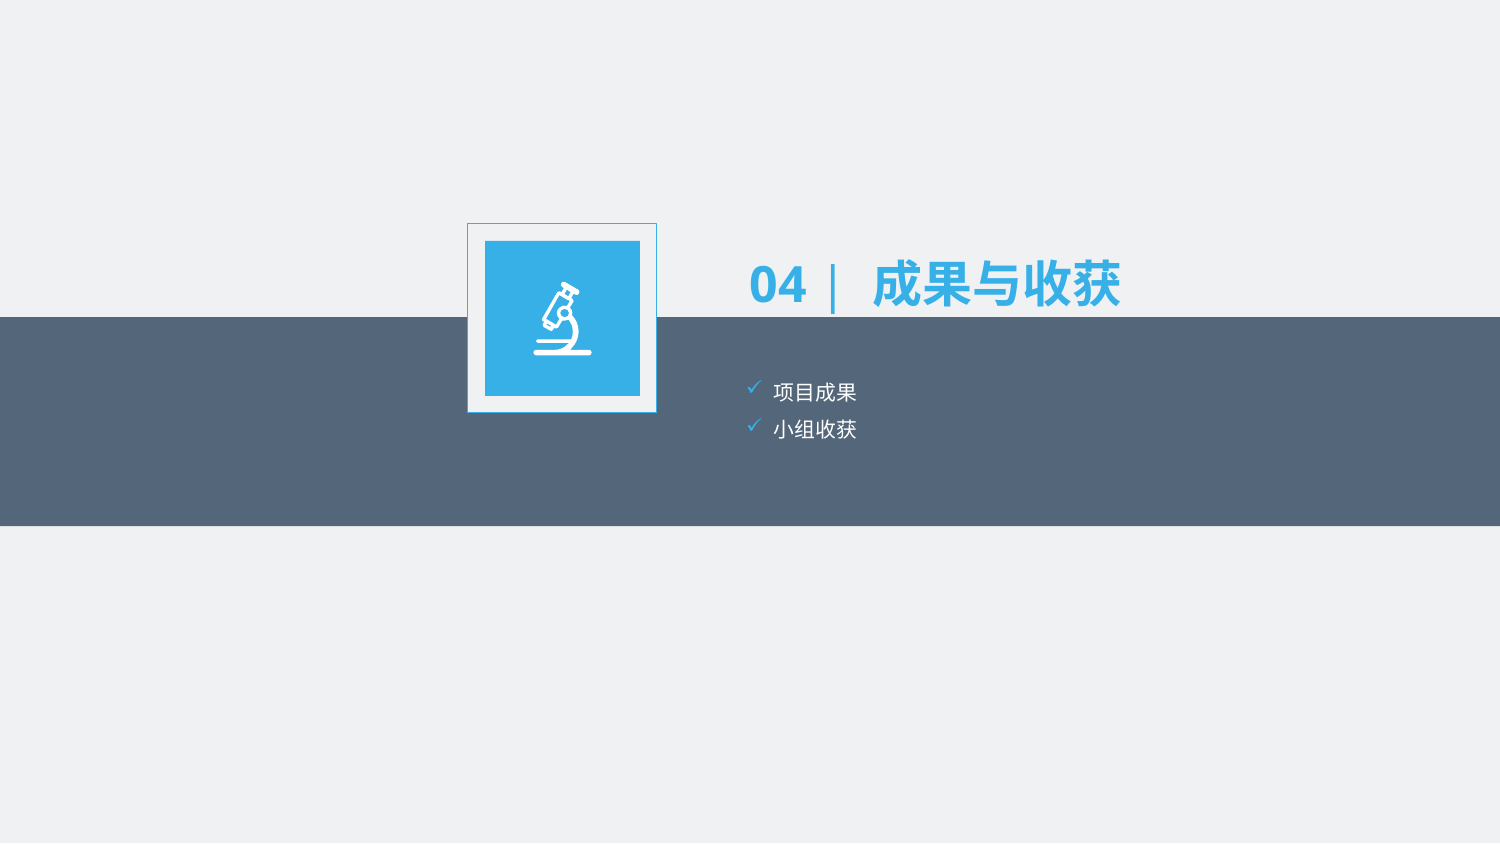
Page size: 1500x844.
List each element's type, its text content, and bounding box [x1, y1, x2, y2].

text_box [466, 222, 659, 415]
text_box 项目成果 小组收获 [745, 367, 980, 442]
text_box [483, 239, 642, 398]
text_box 04 | 成果与收获 [749, 222, 1140, 313]
text_box [0, 315, 1500, 528]
text_box [533, 281, 592, 356]
